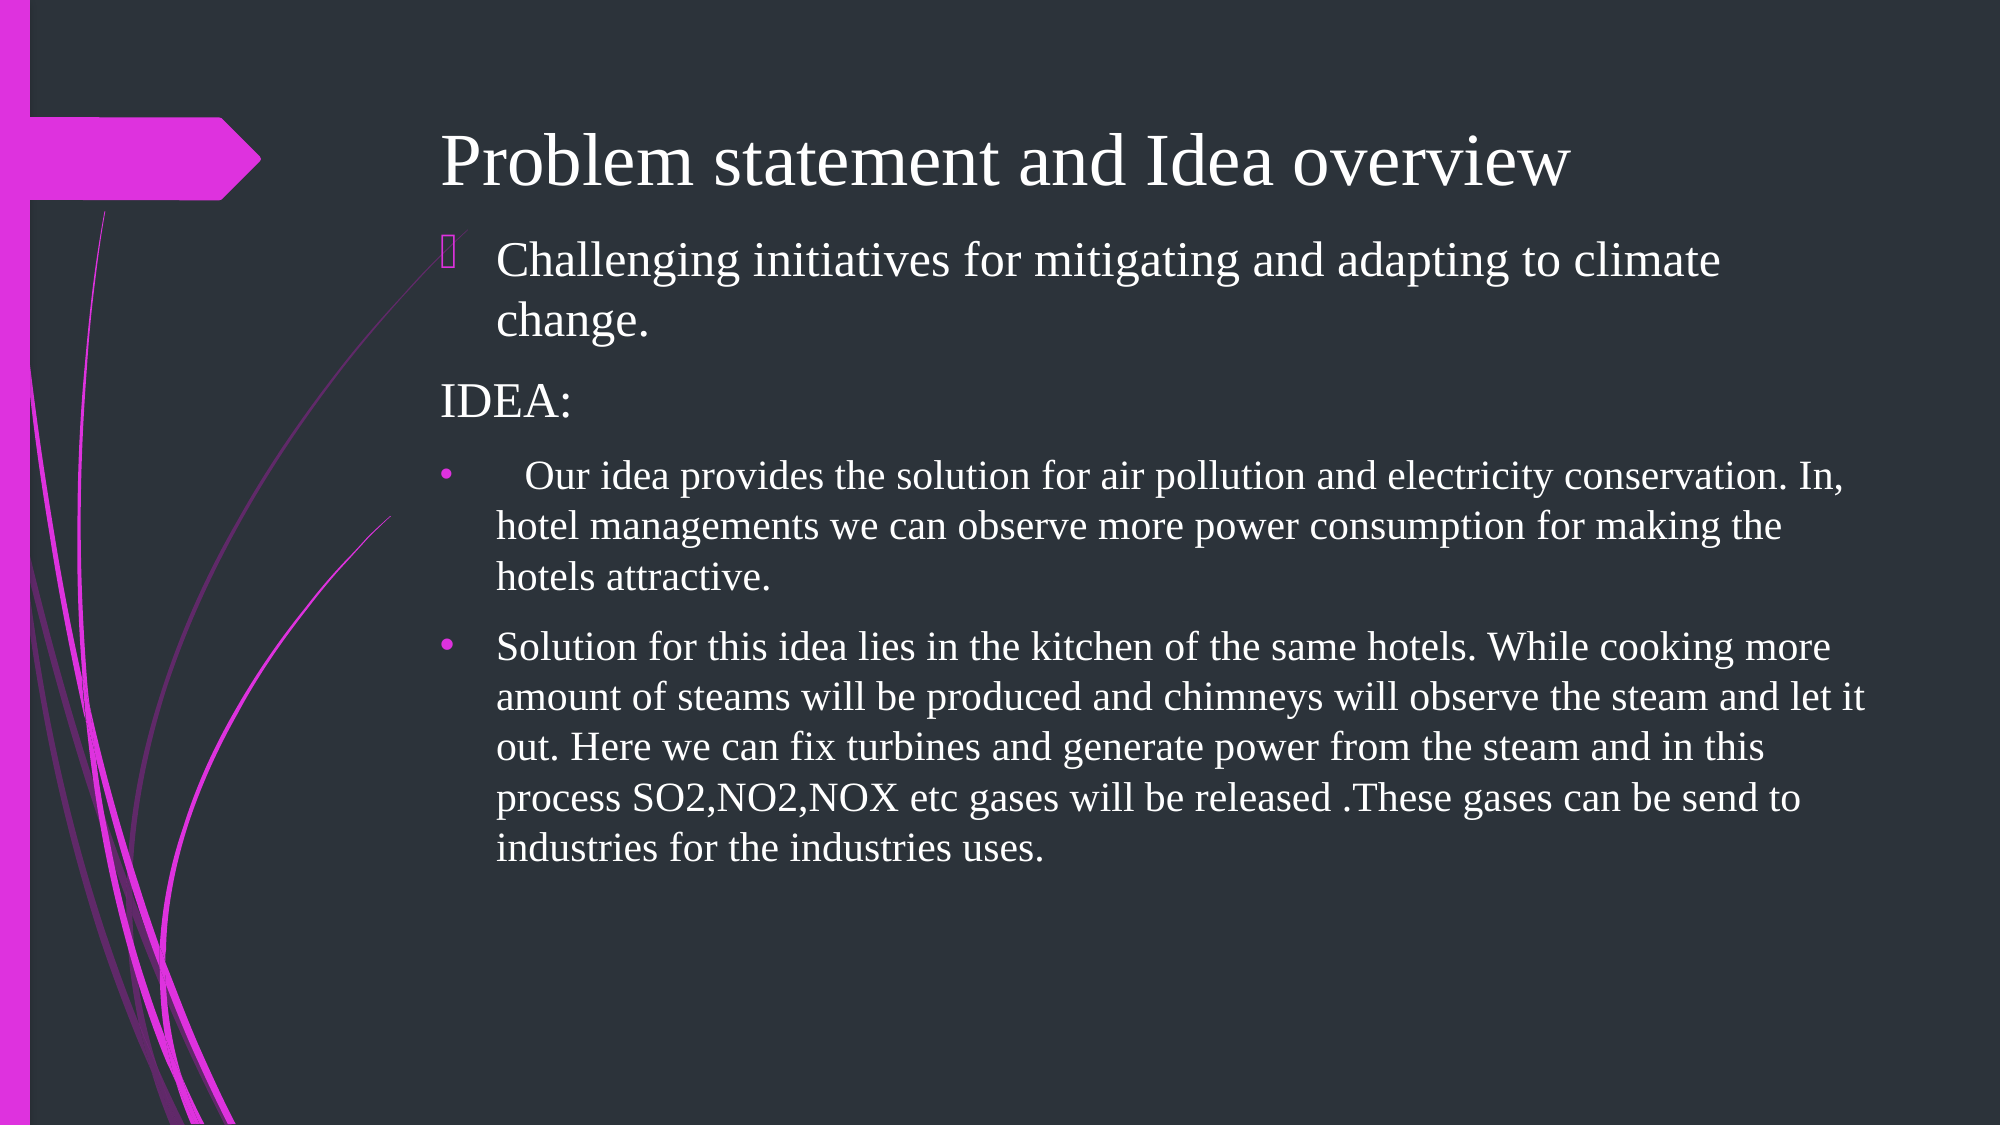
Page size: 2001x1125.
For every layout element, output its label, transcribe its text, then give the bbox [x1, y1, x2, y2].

list Challenging initiatives for mitigating and adapting to climate change. IDEA: Our idea provides the solution for air pollution and electricity conservation. In, hotel managements we can observe more power consumption for making the hotels attractive. Solution for this idea lies in the kitchen of the same hotels. While cooking more amount of steams will be produced and chimneys will observe the steam and let it out. Here we can fix turbines and generate power from the steam and in this process SO2,NO2,NOX etc gases will be released .These gases can be send to industries for the industries uses. [424, 219, 1888, 970]
title Problem statement and Idea overview [425, 102, 1888, 219]
